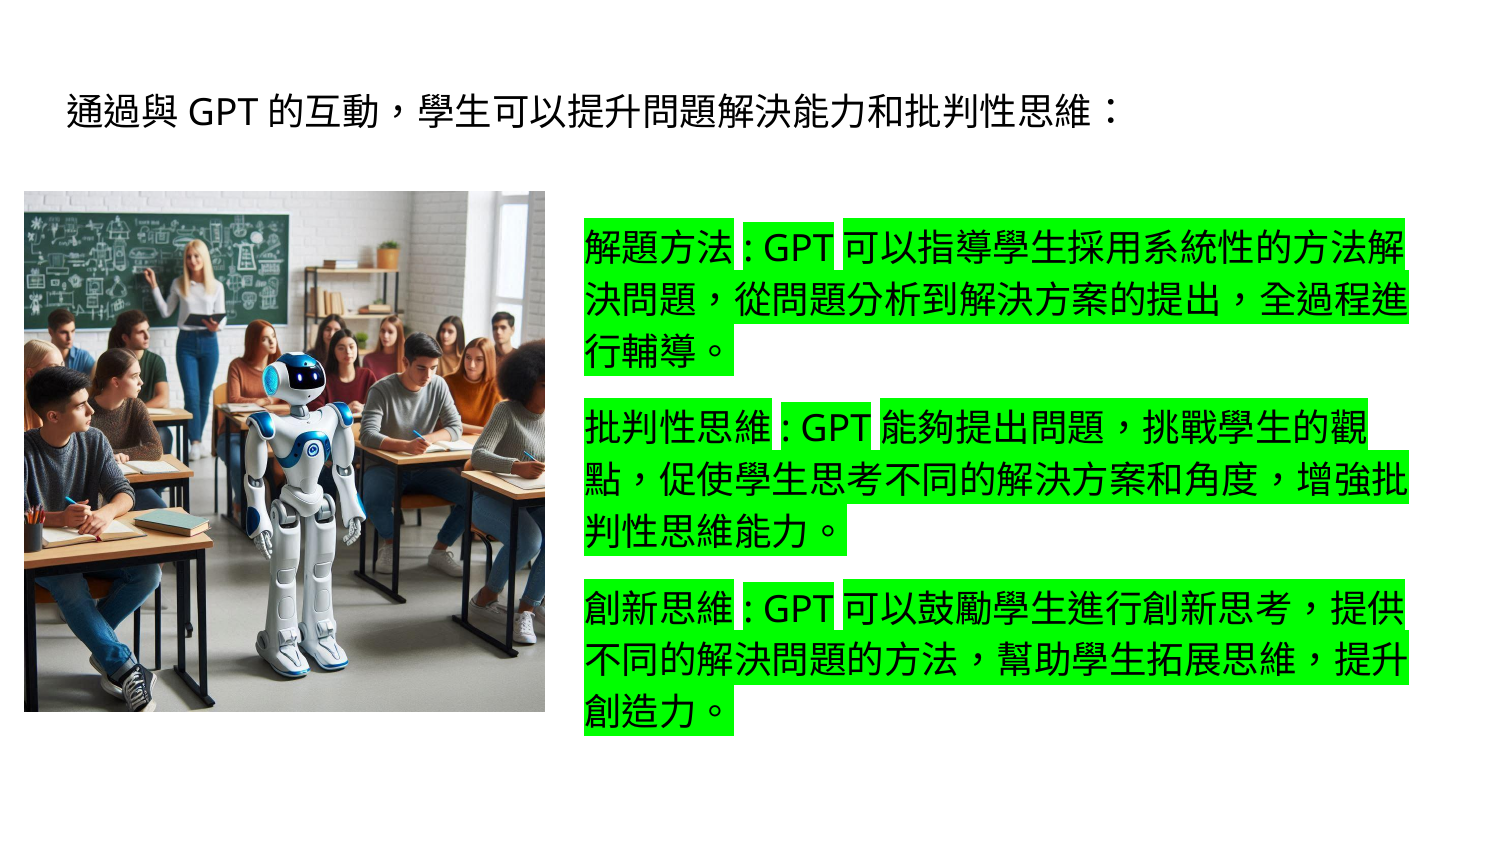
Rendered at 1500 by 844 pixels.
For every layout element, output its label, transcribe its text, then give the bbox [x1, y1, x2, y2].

list 解題方法: GPT可以指導學生採用系統性的方法解決問題，從問題分析到解決方案的提出，全過程進行輔導。 批判性思維: GPT能夠提出問題，挑戰學生的觀點，促使學生思考不同的解決方案和角度，增強批判性思維能力。 創新思維: GPT可以鼓勵學生進行創新思考，提供不同的解決問題的方法，幫助學生拓展思維，提升創造力。 [569, 202, 1449, 750]
title 通過與GPT的互動，學生可以提升問題解決能力和批判性思維： [51, 72, 1449, 167]
picture [24, 191, 545, 712]
